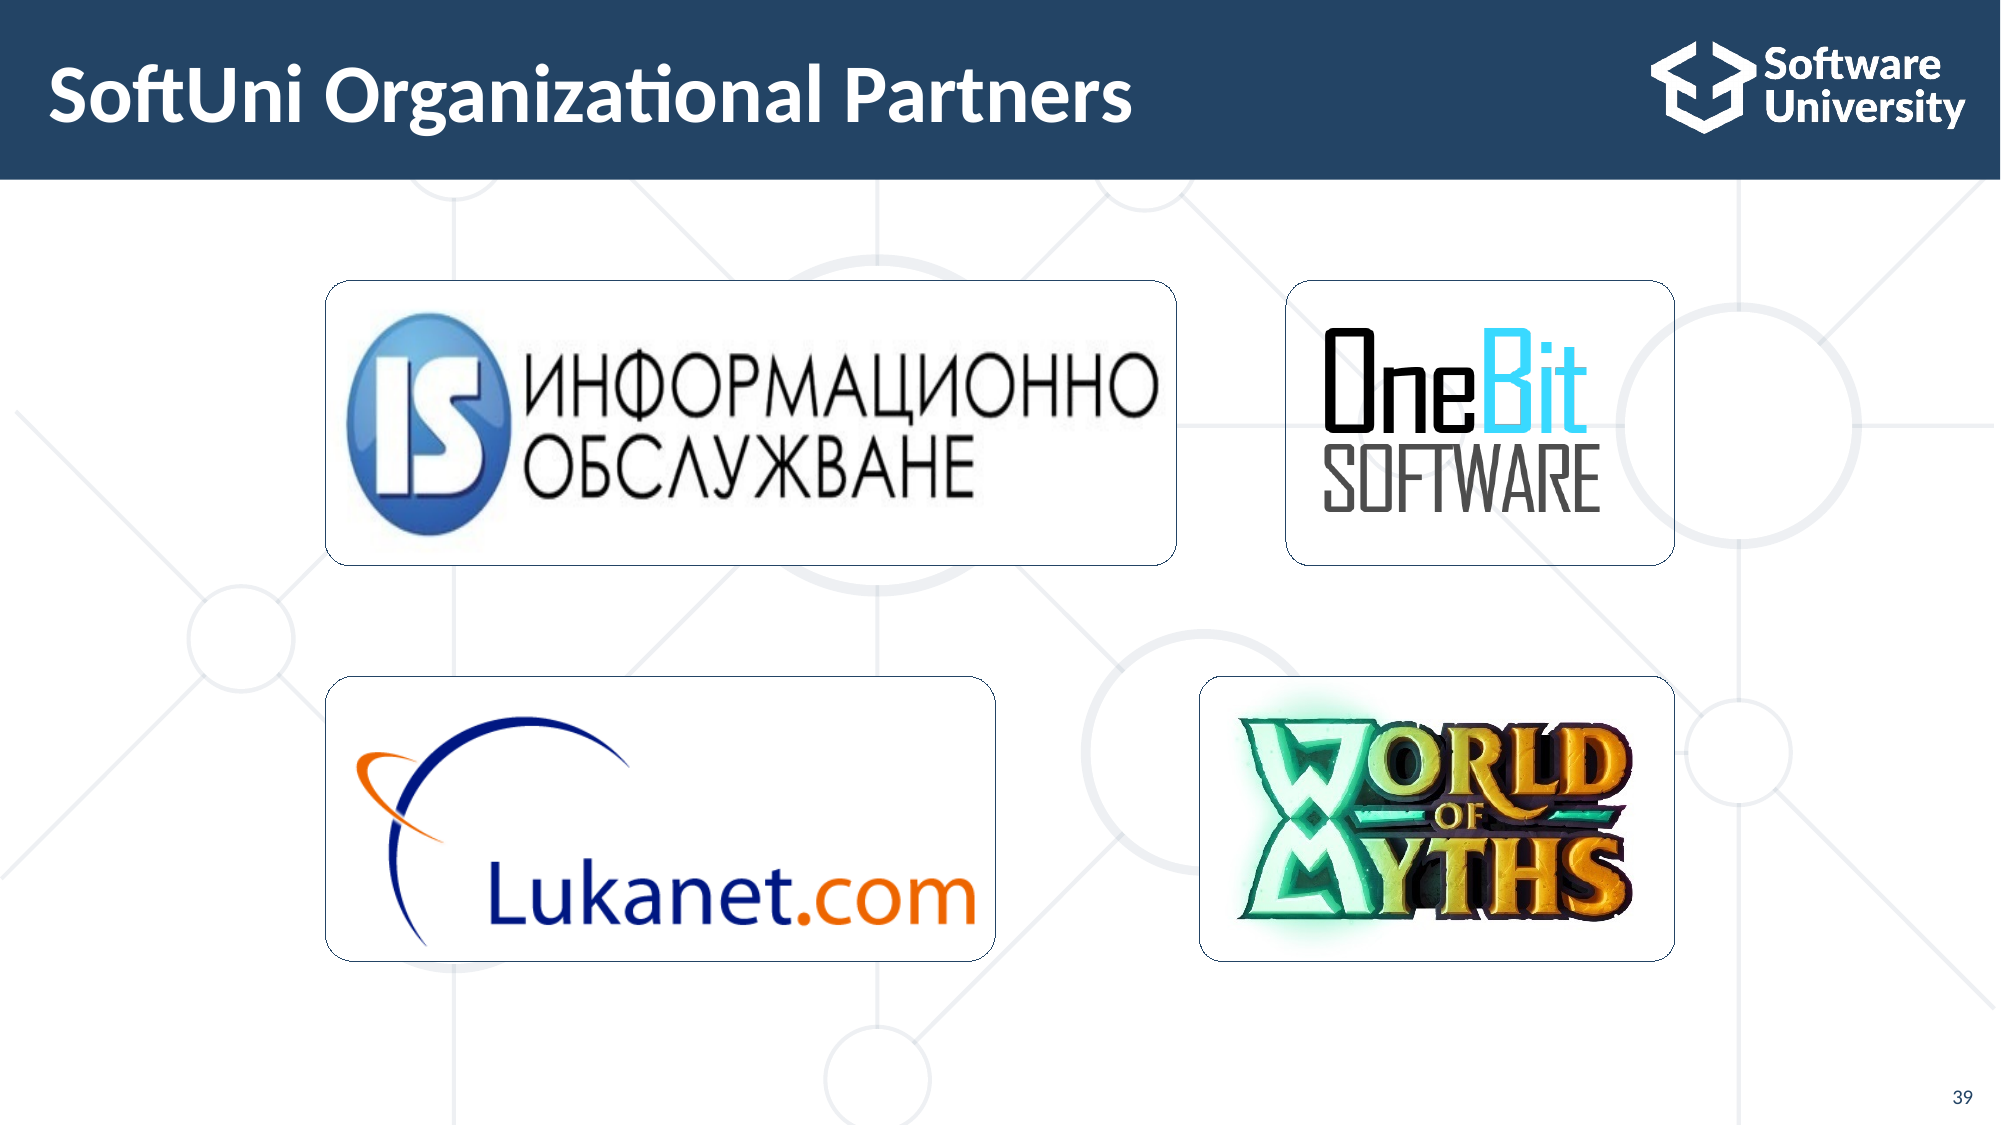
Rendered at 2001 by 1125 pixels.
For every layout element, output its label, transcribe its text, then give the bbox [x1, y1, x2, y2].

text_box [324, 280, 1675, 962]
title SoftUni Organizational Partners [31, 16, 1625, 162]
picture [1651, 41, 1966, 134]
slide_number 39 [1927, 1067, 1989, 1117]
